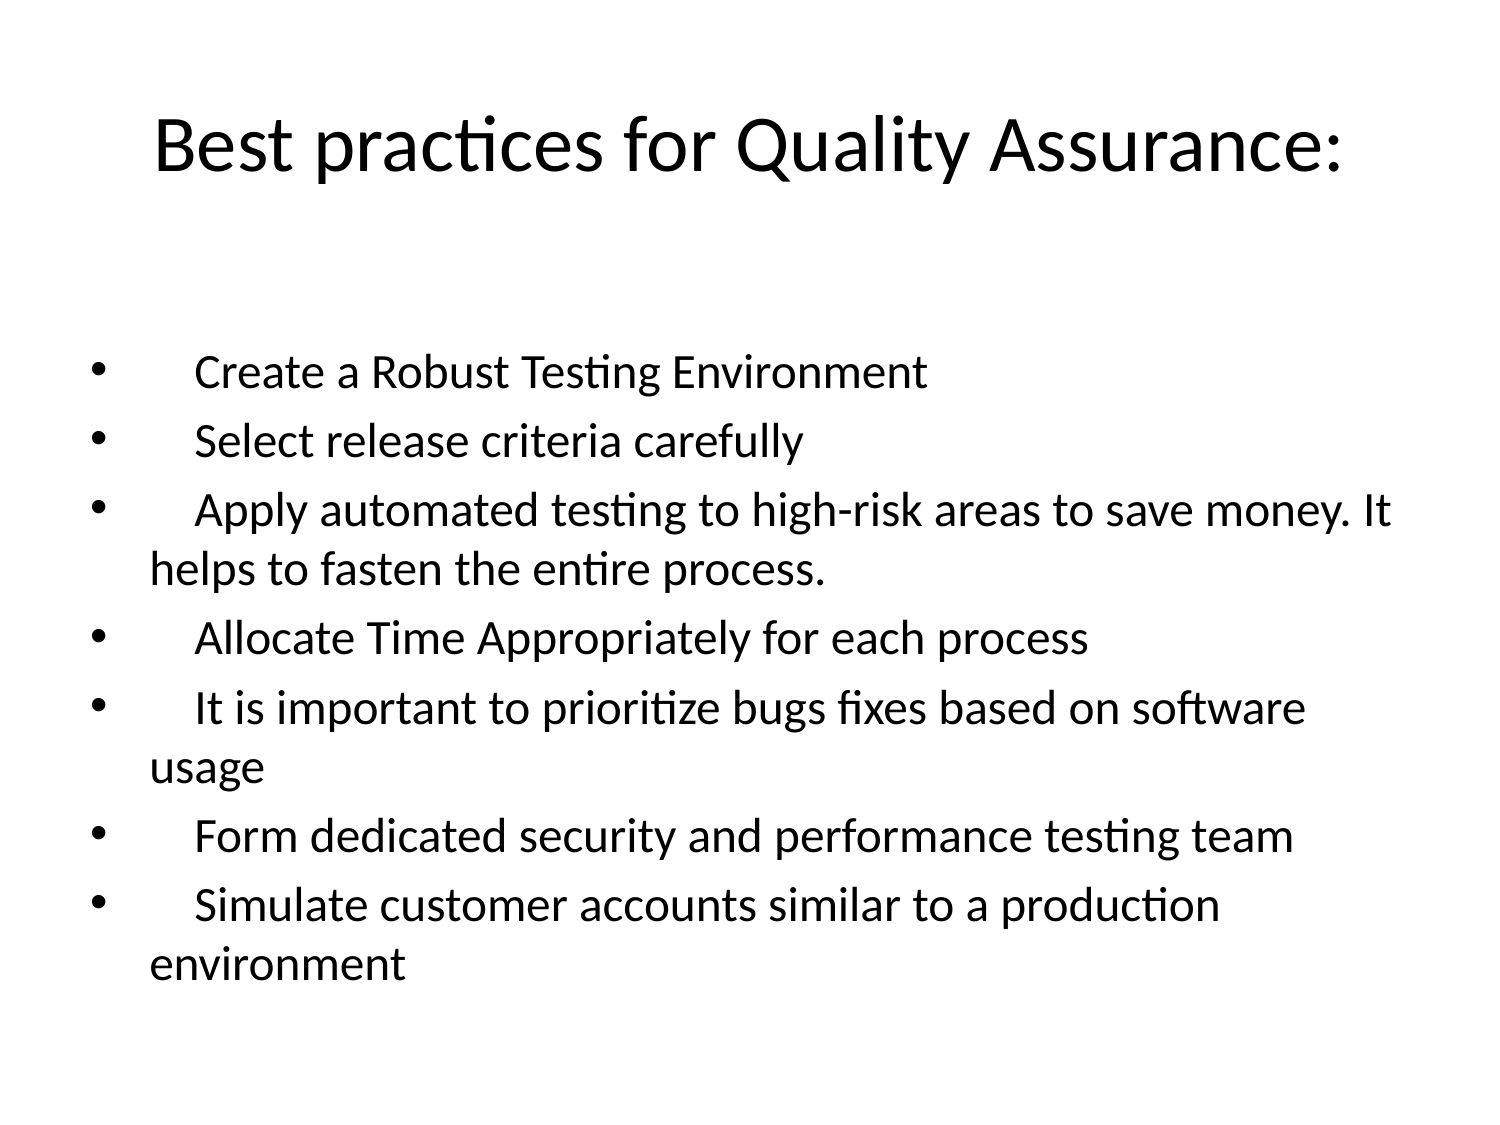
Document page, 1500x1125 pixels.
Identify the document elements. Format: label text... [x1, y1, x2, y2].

title Best practices for Quality Assurance: [75, 45, 1425, 233]
list Create a Robust Testing Environment Select release criteria carefully Apply automated testing to high-risk areas to save money. It helps to fasten the entire process. Allocate Time Appropriately for each process It is important to prioritize bugs fixes based on software usage Form dedicated security and performance testing team Simulate customer accounts similar to a production environment [75, 262, 1425, 1005]
